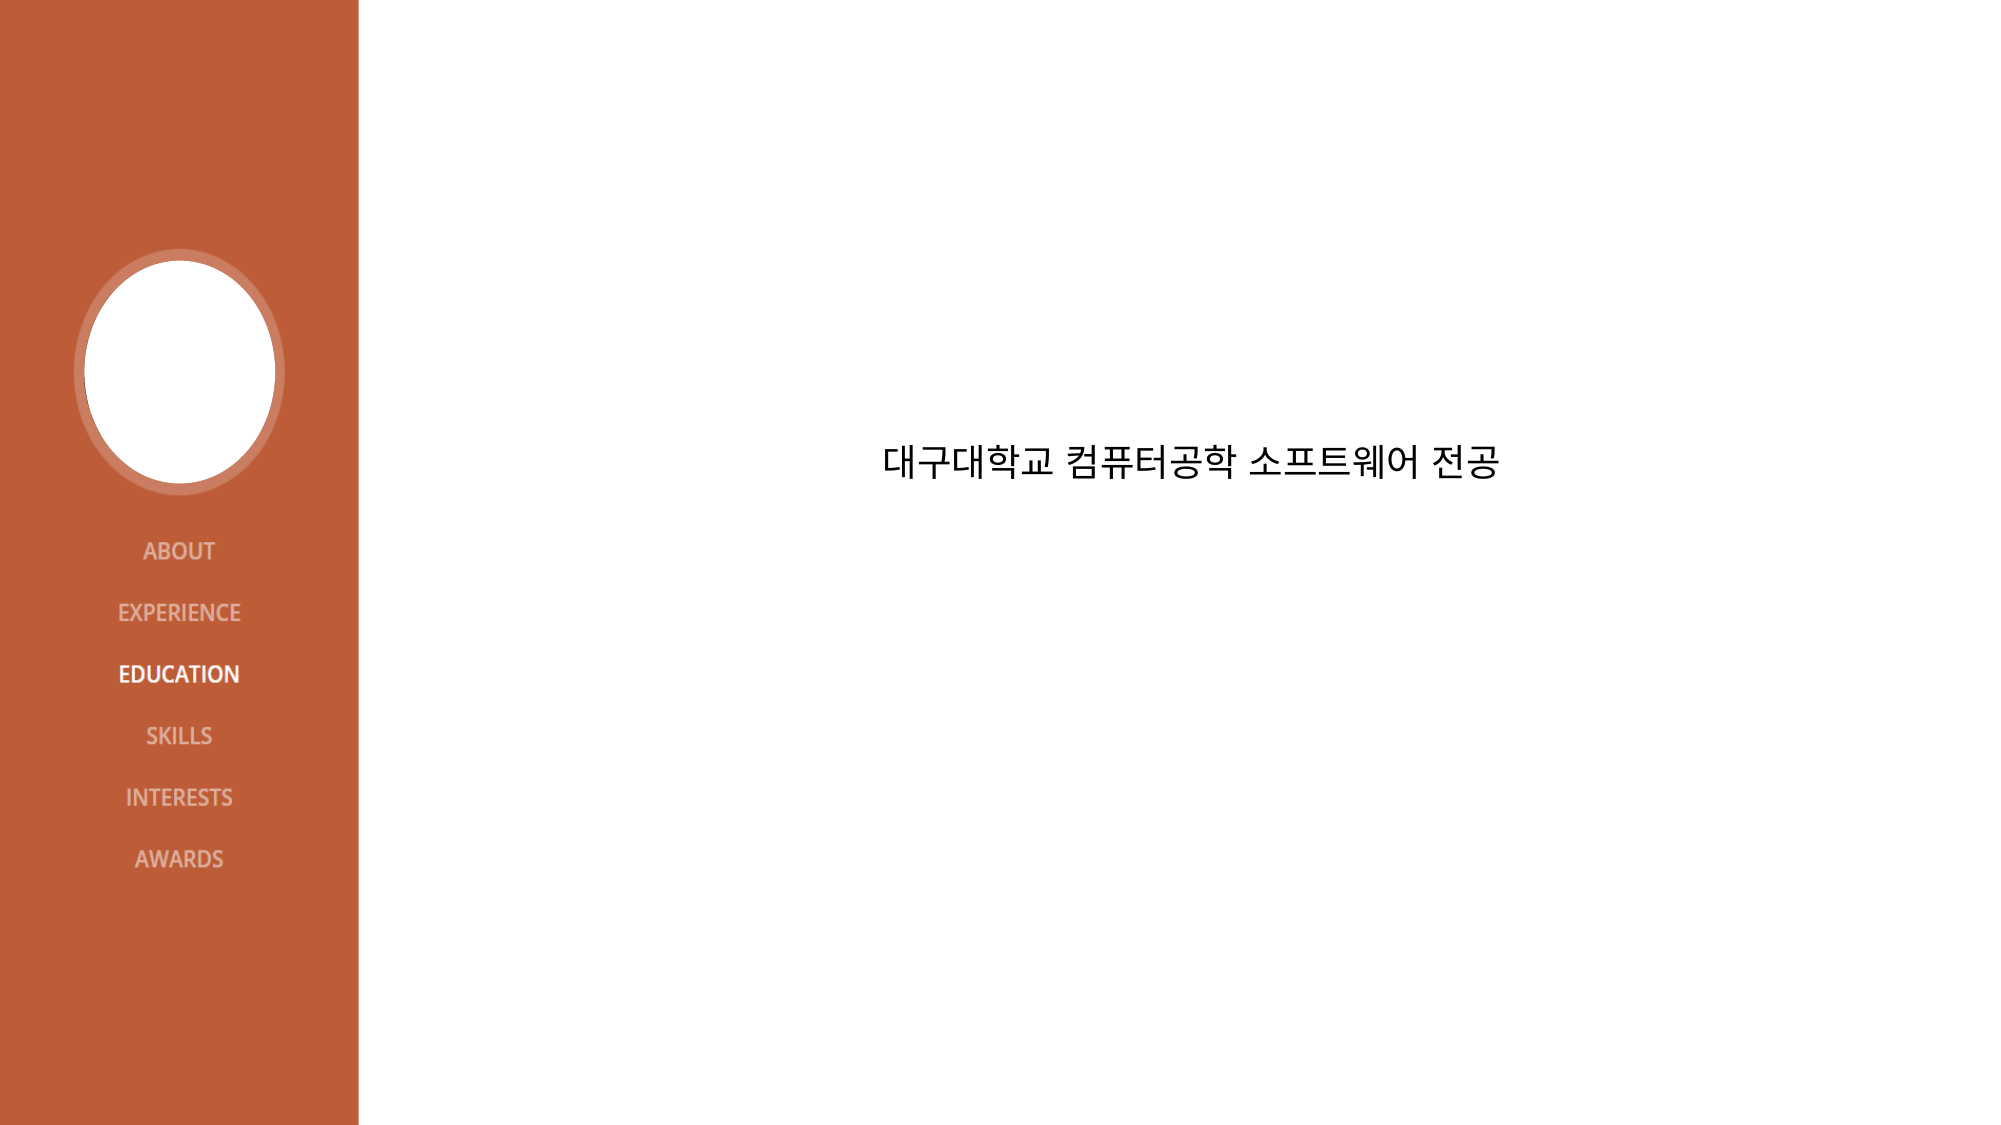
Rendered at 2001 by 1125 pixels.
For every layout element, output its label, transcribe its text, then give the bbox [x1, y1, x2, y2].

text_box 대구대학교 컴퓨터공학 소프트웨어 전공 [632, 431, 1752, 492]
text_box [83, 259, 277, 485]
picture [0, 0, 2001, 1125]
